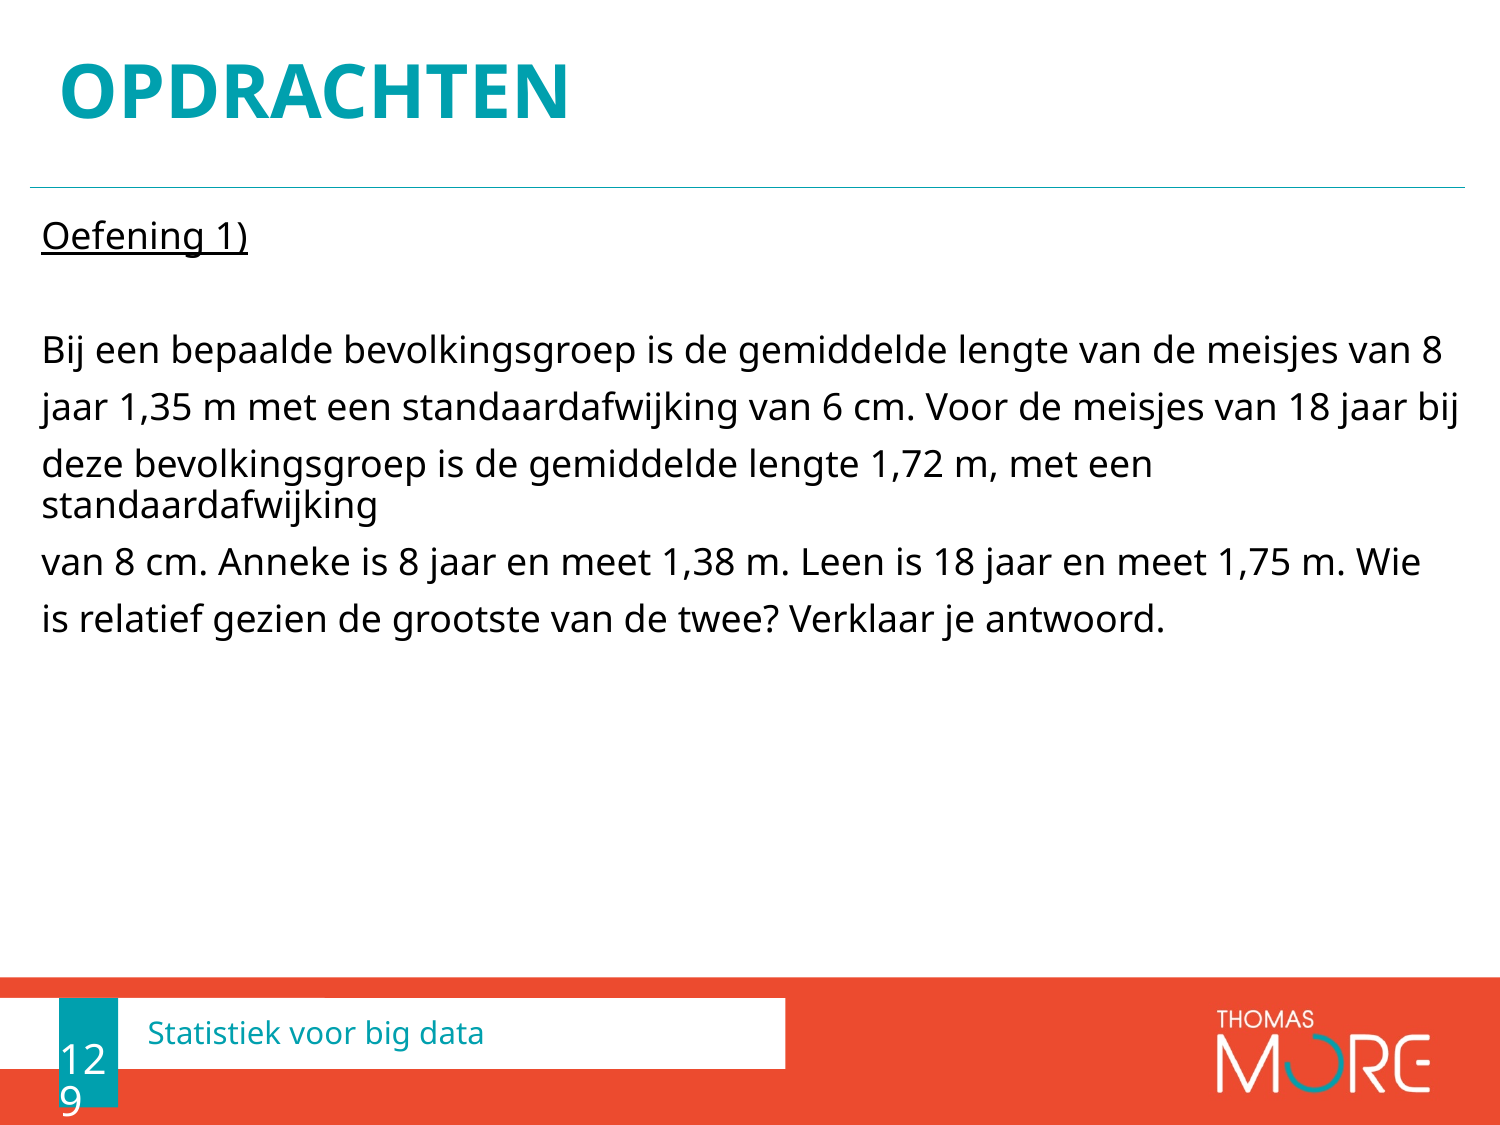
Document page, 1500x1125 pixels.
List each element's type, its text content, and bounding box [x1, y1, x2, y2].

list Oefening 1) Bij een bepaalde bevolkingsgroep is de gemiddelde lengte van de meisjes van 8 jaar 1,35 m met een standaardafwijking van 6 cm. Voor de meisjes van 18 jaar bij deze bevolkingsgroep is de gemiddelde lengte 1,72 m, met een standaardafwijking van 8 cm. Anneke is 8 jaar en meet 1,38 m. Leen is 18 jaar en meet 1,75 m. Wie is relatief gezien de grootste van de twee? Verklaar je antwoord. [0, 188, 1500, 998]
picture [1187, 998, 1459, 1122]
title opdrachten [0, 0, 1500, 188]
slide_number 129 [59, 998, 119, 1108]
footer Statistiek voor big data [123, 998, 786, 1069]
